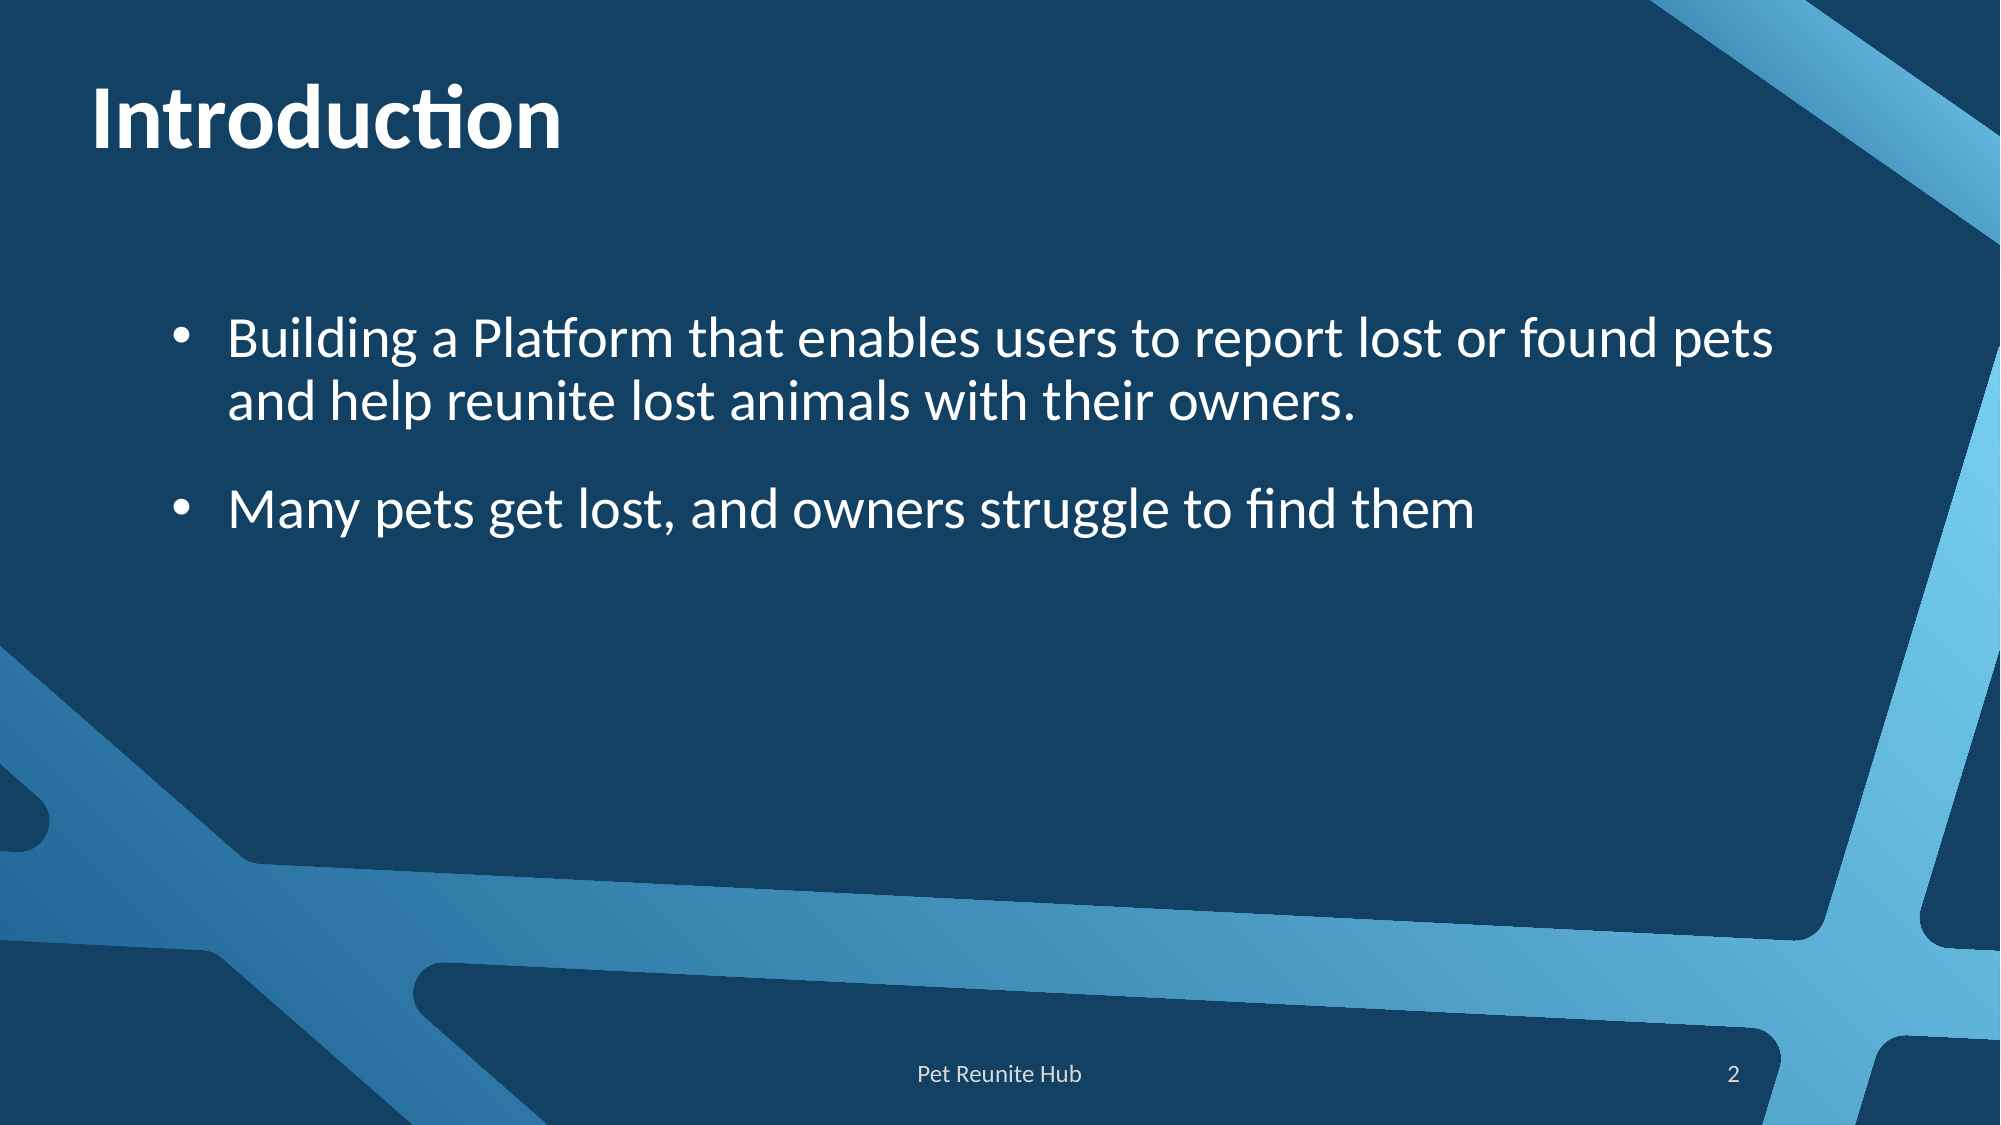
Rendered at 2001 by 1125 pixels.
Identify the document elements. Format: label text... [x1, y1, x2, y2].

title Introduction [75, 9, 1800, 228]
slide_number 2 [1412, 1042, 1756, 1103]
footer Pet Reunite Hub [662, 1042, 1338, 1103]
list Building a Platform that enables users to report lost or found pets and help reunite lost animals with their owners. Many pets get lost, and owners struggle to find them [137, 299, 1863, 1014]
